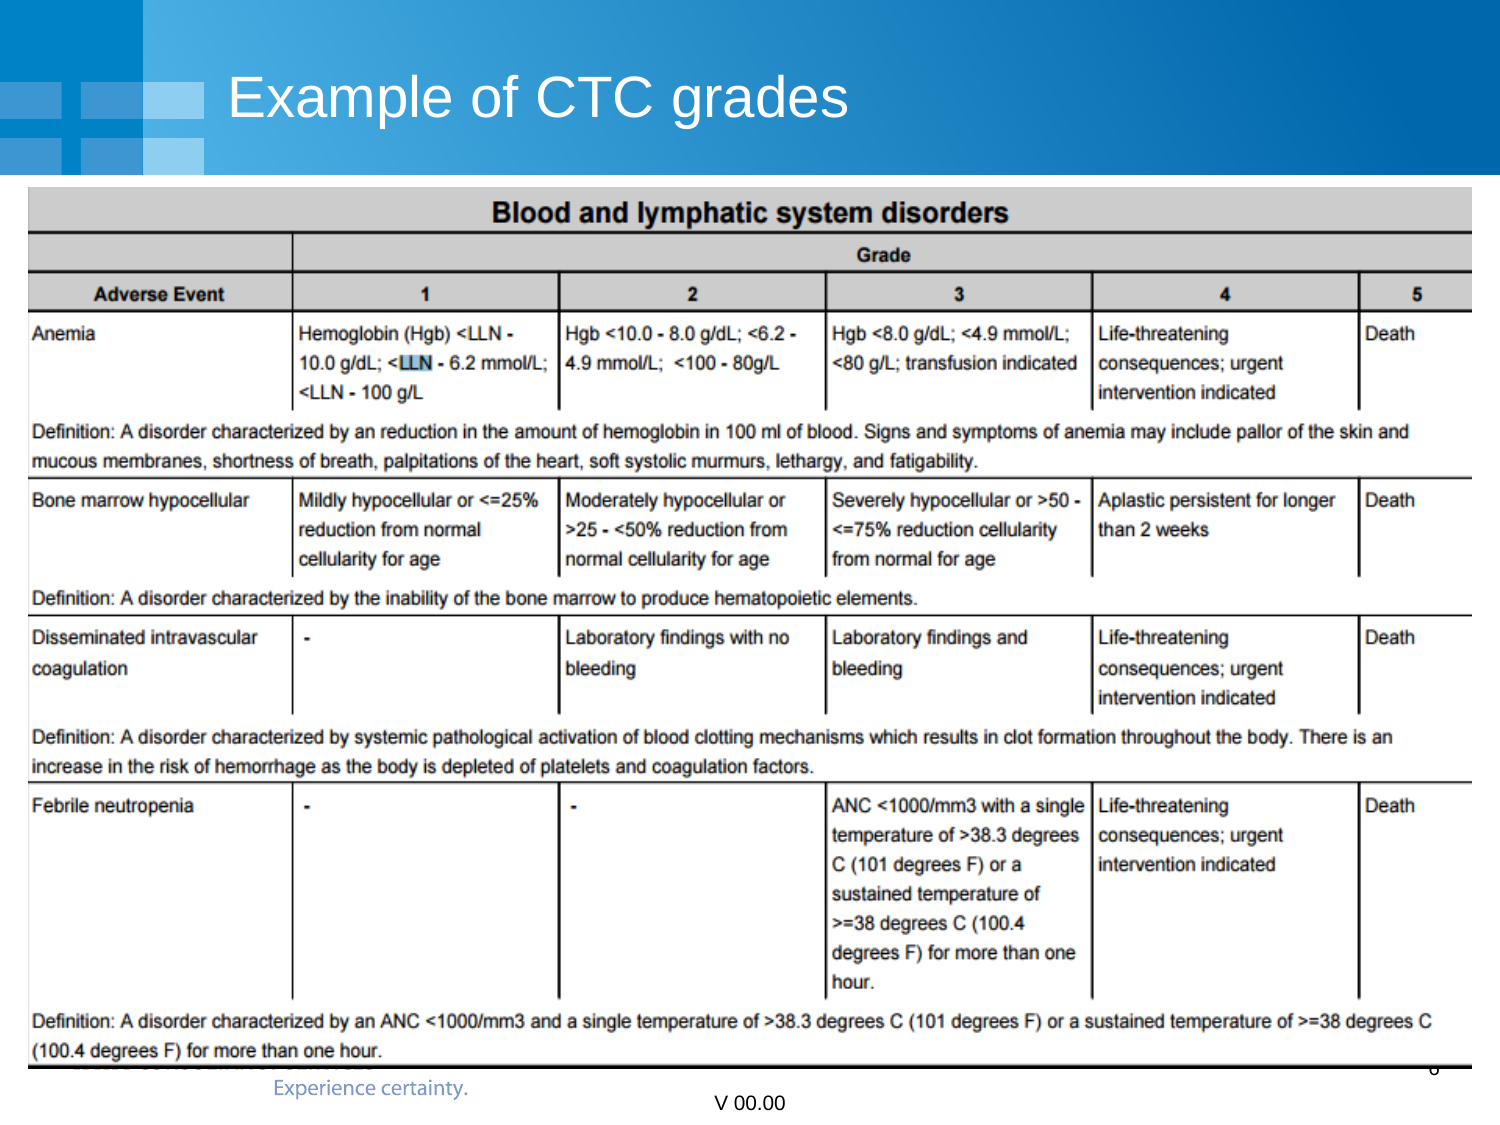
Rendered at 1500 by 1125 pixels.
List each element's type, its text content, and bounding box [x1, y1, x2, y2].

title Example of CTC grades [212, 54, 1450, 135]
picture [27, 187, 1473, 1069]
